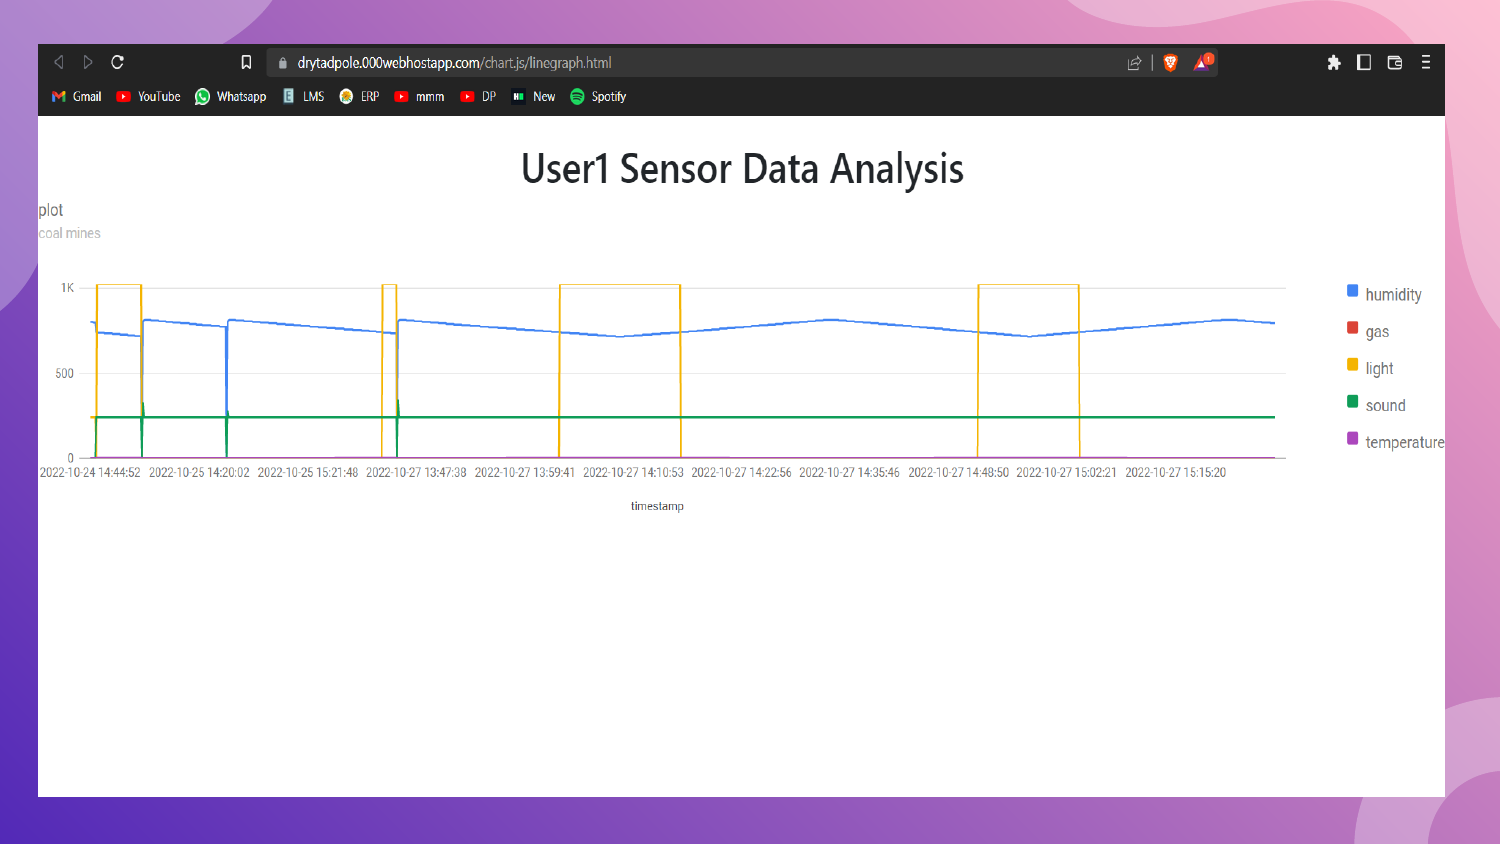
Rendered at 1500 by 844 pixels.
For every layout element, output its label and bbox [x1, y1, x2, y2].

picture [38, 43, 1445, 798]
